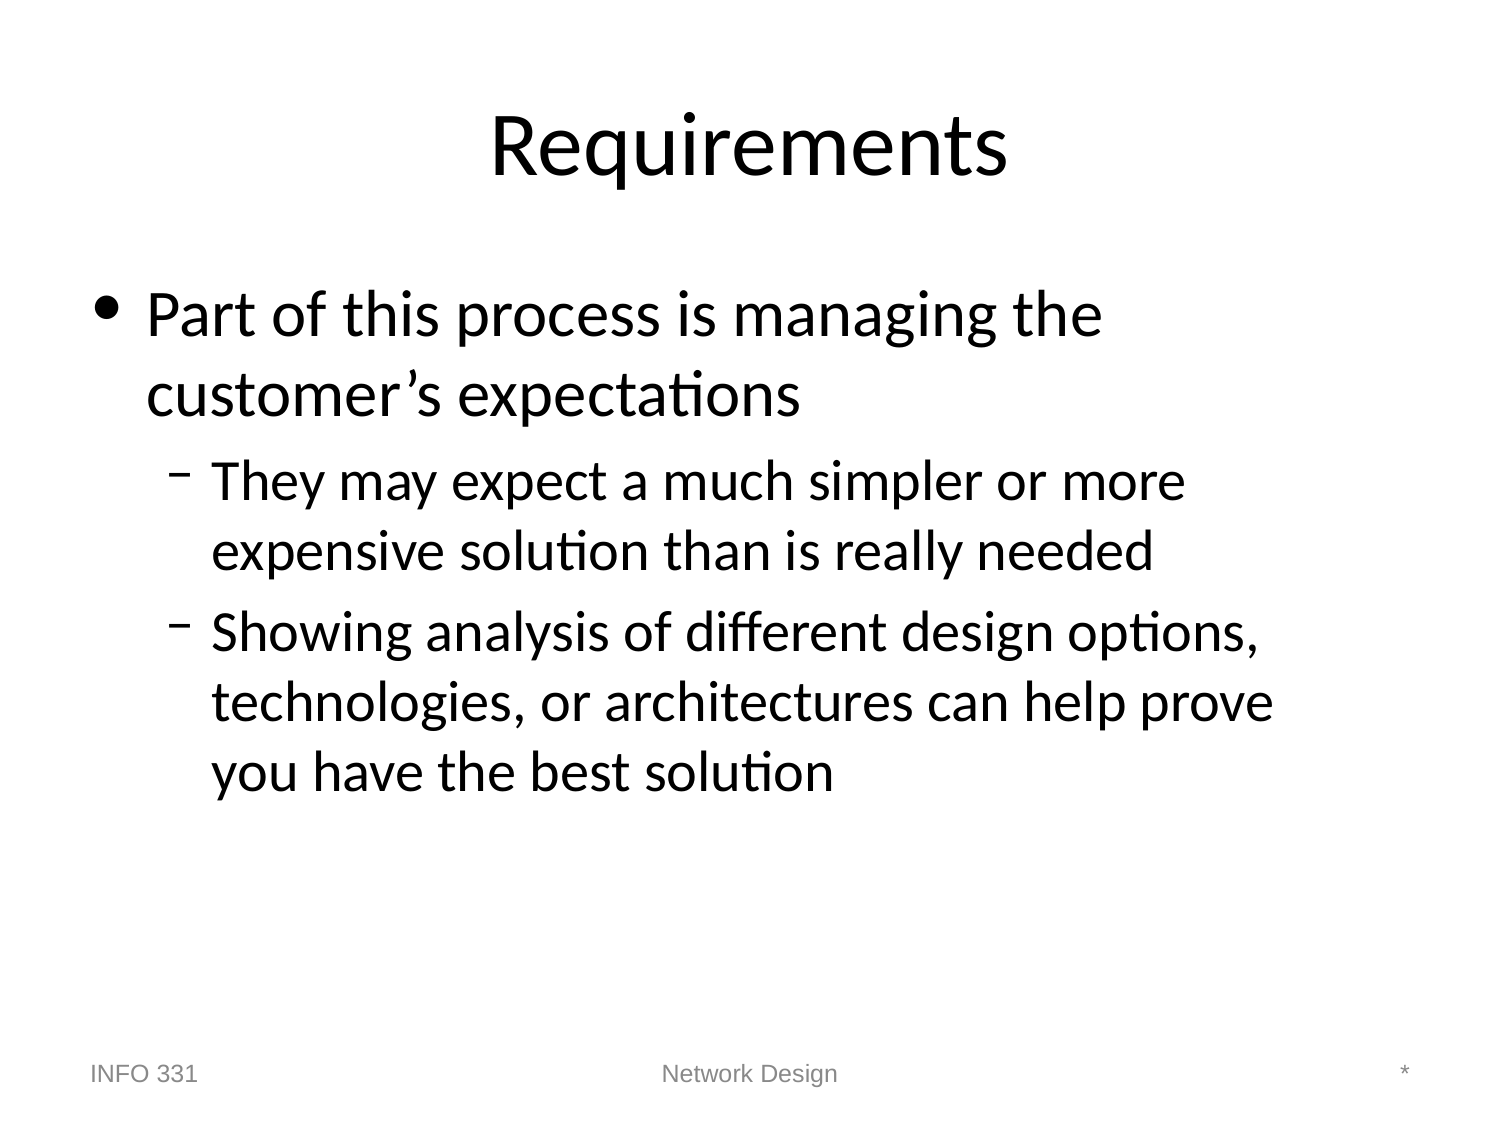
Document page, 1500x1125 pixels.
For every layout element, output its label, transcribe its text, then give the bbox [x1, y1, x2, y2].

title Requirements [75, 45, 1425, 233]
text_box * [1074, 1042, 1425, 1103]
text_box INFO 331 [75, 1042, 425, 1103]
text_box Network Design [512, 1042, 988, 1103]
list Part of this process is managing the customer’s expectations They may expect a much simpler or more expensive solution than is really needed Showing analysis of different design options, technologies, or architectures can help prove you have the best solution [75, 262, 1425, 1005]
